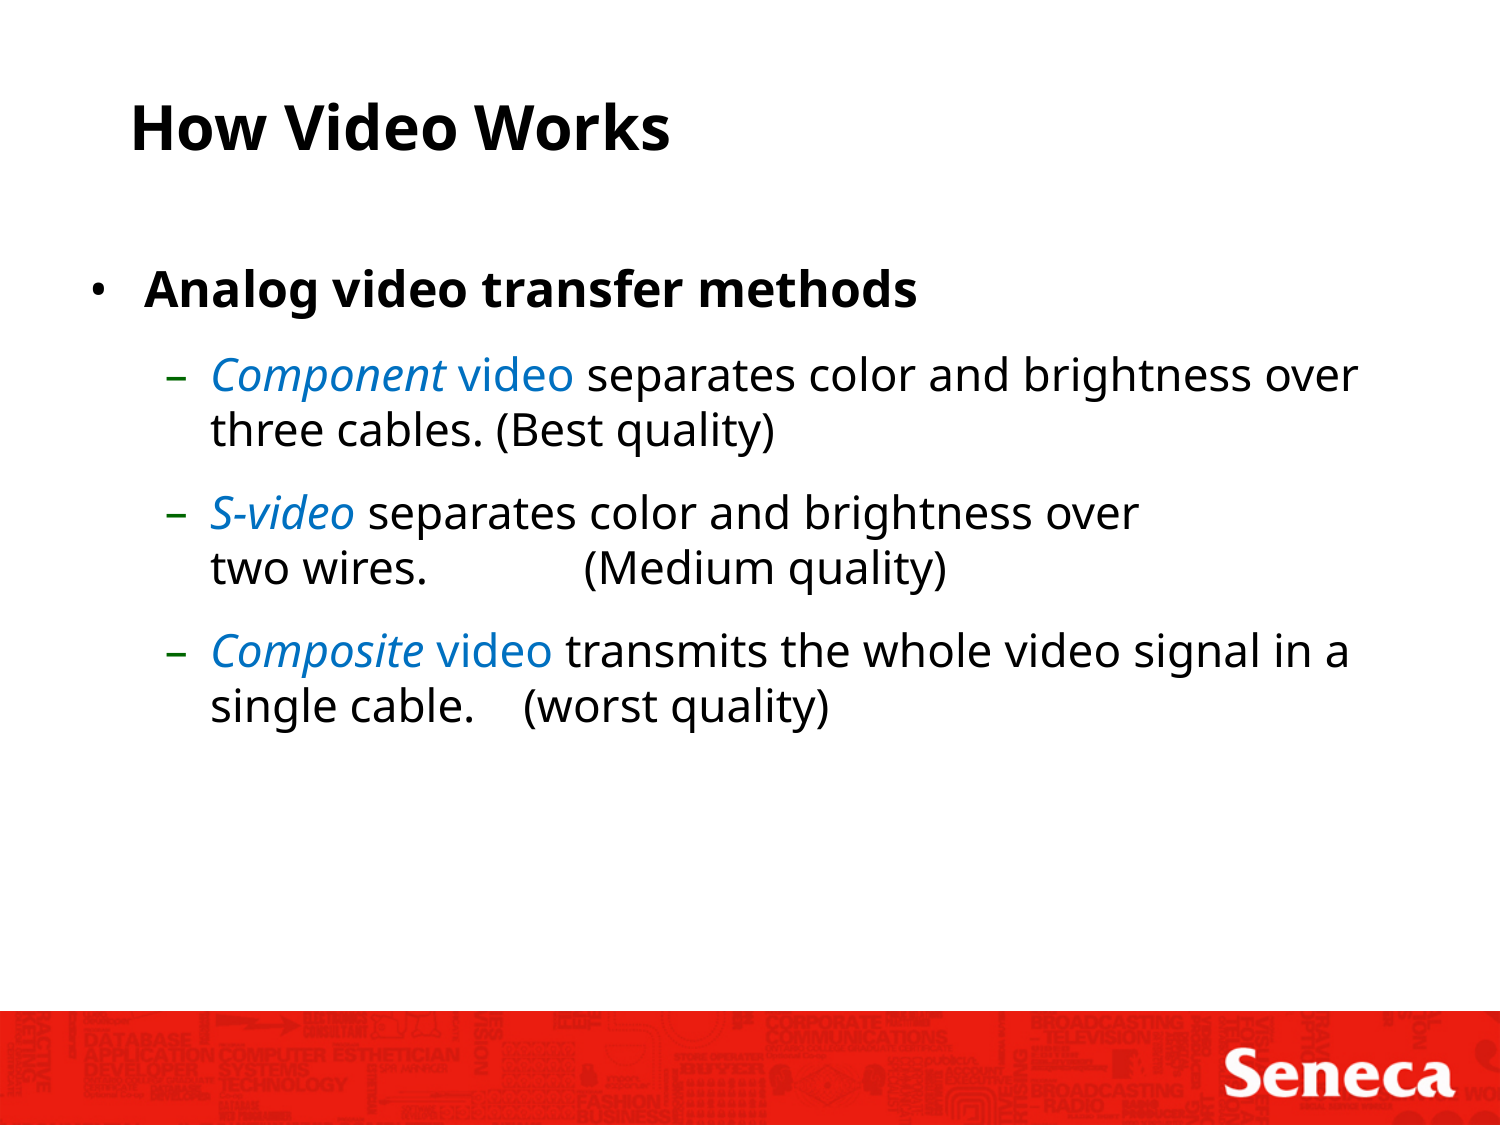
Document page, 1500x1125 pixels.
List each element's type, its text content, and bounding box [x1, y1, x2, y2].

picture [0, 1011, 1500, 1125]
text_box Analog video transfer methods Component video separates color and brightness over three cables. (Best quality) S-video separates color and brightness over two wires. (Medium quality) Composite video transmits the whole video signal in a single cable. (worst quality) [74, 249, 1425, 1063]
text_box How Video Works [114, 42, 1427, 208]
